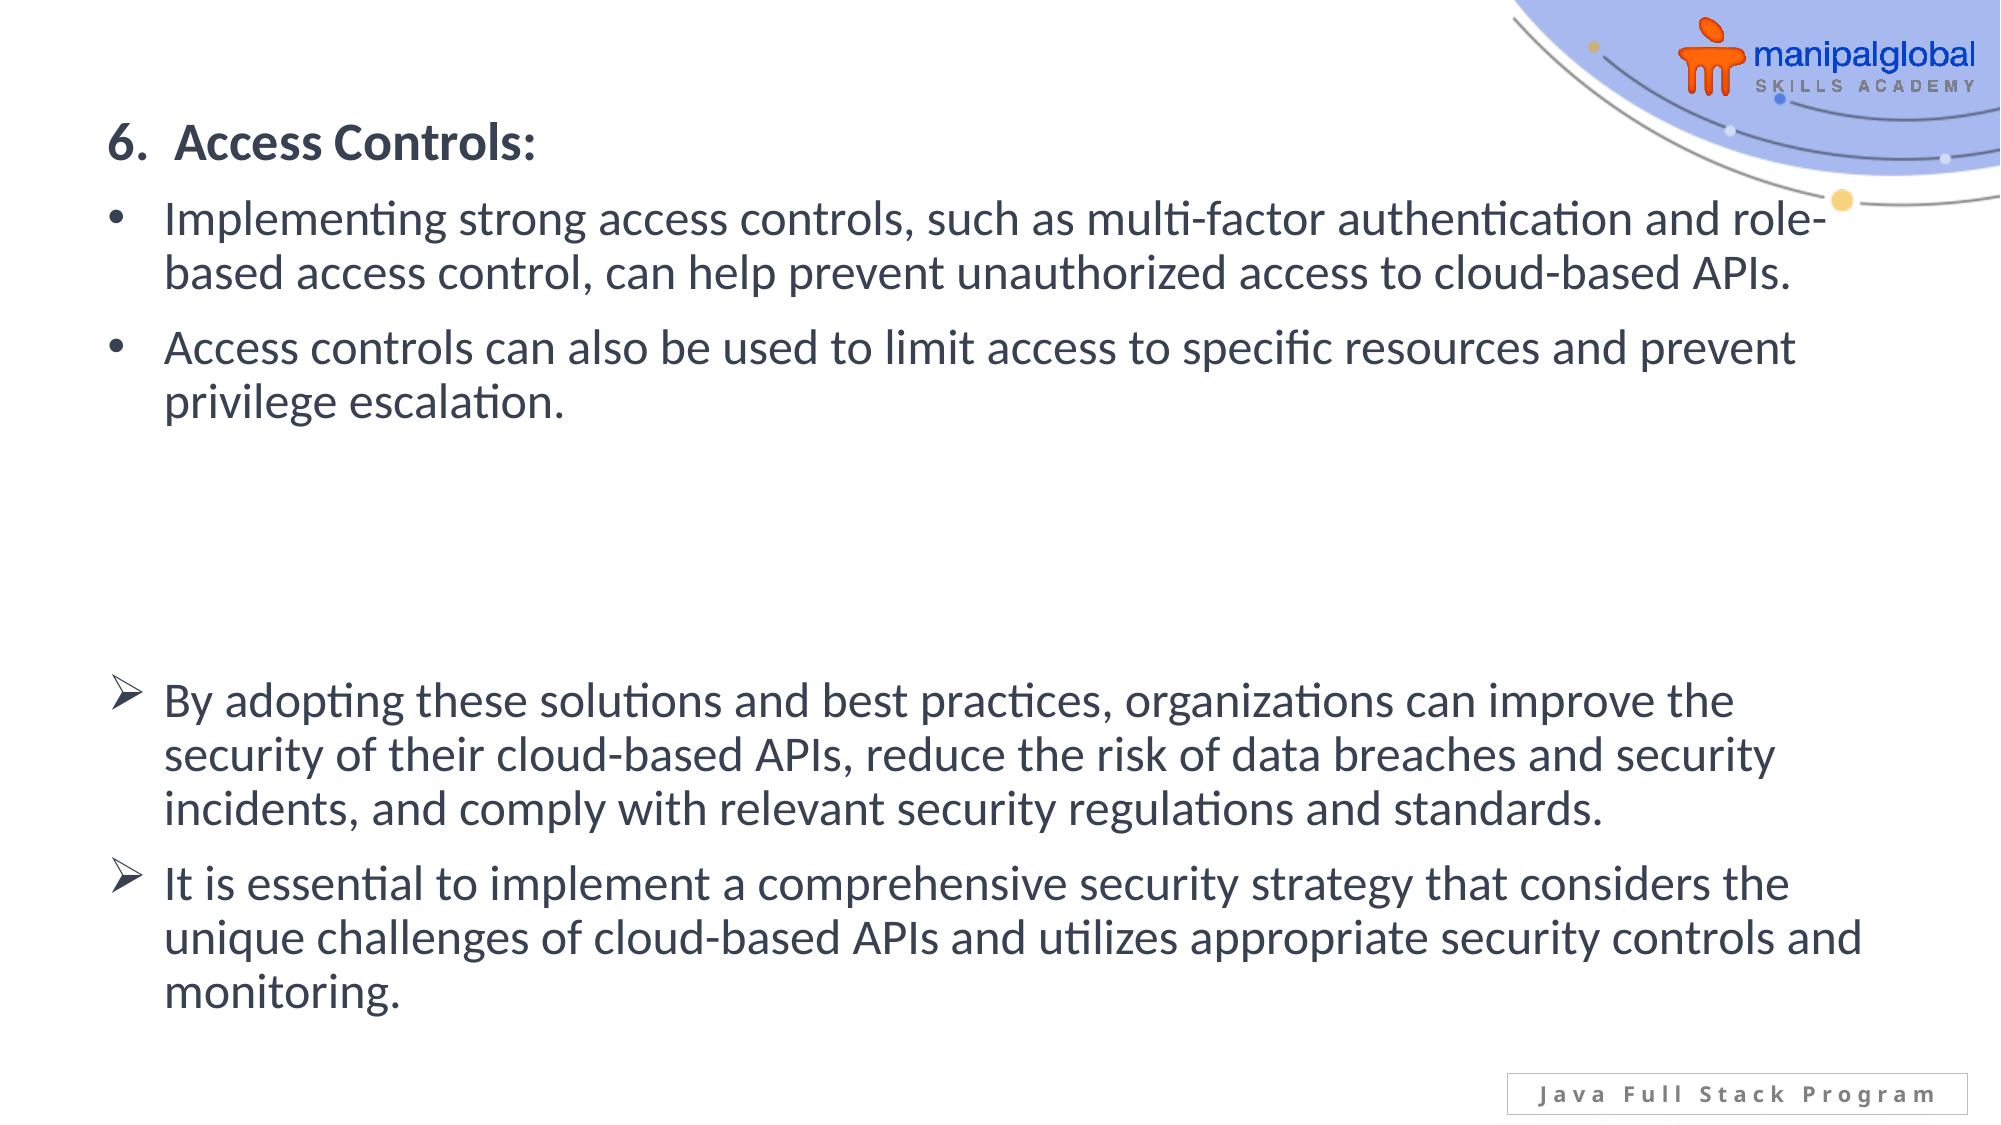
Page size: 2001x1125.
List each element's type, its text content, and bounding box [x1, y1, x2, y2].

text_box Java Full Stack Program [1507, 1073, 1968, 1115]
subtitle 6. Access Controls: Implementing strong access controls, such as multi-factor authentication and role-based access control, can help prevent unauthorized access to cloud-based APIs. Access controls can also be used to limit access to specific resources and prevent privilege escalation. By adopting these solutions and best practices, organizations can improve the security of their cloud-based APIs, reduce the risk of data breaches and security incidents, and comply with relevant security regulations and standards. It is essential to implement a comprehensive security strategy that considers the unique challenges of cloud-based APIs and utilizes appropriate security controls and monitoring. [92, 105, 1892, 1058]
picture [0, 0, 2000, 1125]
